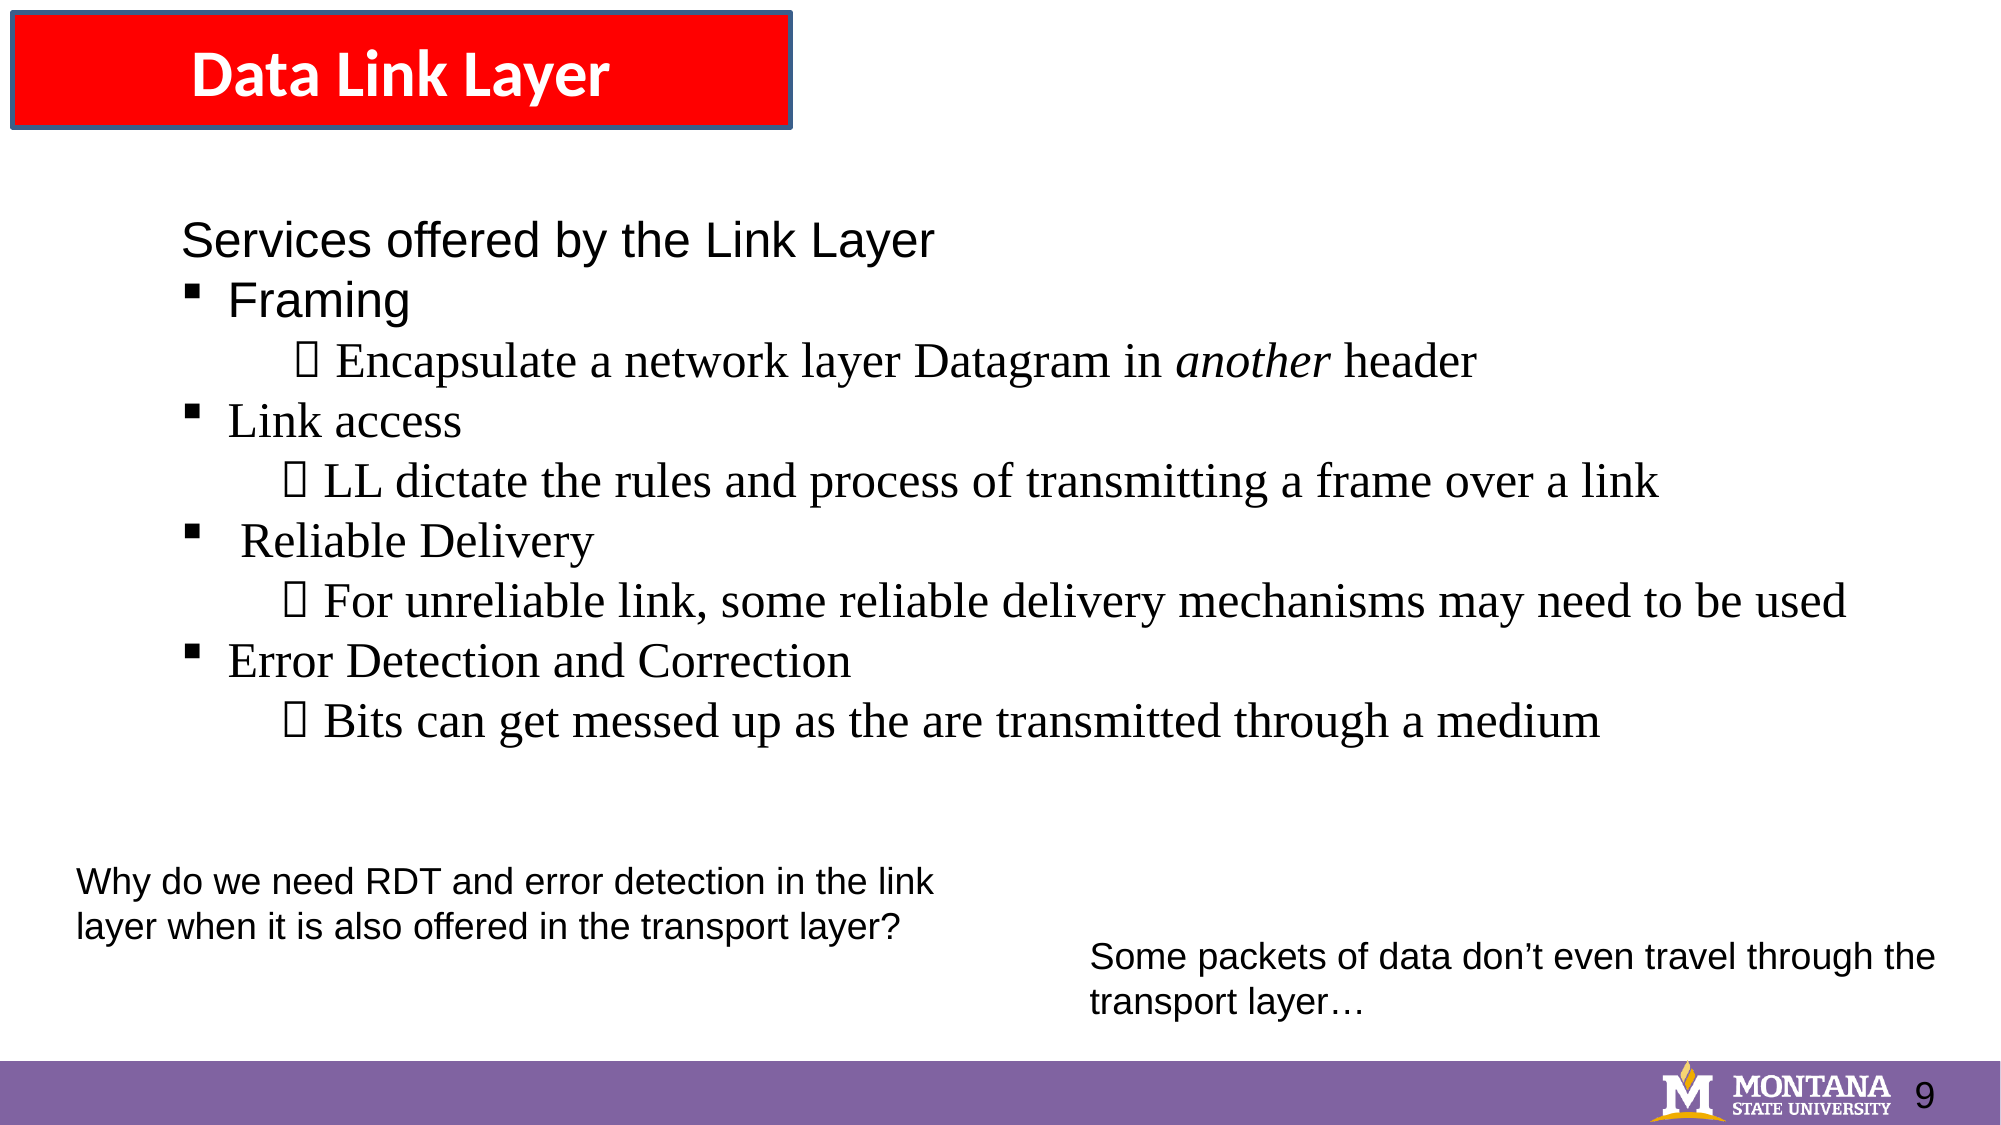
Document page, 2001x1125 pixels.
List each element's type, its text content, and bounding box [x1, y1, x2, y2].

text_box Services offered by the Link Layer Framing  Encapsulate a network layer Datagram in another header Link access  LL dictate the rules and process of transmitting a frame over a link Reliable Delivery  For unreliable link, some reliable delivery mechanisms may need to be used Error Detection and Correction  Bits can get messed up as the are transmitted through a medium [166, 199, 1864, 755]
text_box Why do we need RDT and error detection in the link layer when it is also offered in the transport layer? [61, 849, 999, 955]
picture [1650, 1060, 1891, 1122]
slide_number 9 [1887, 1072, 1994, 1125]
text_box Some packets of data don’t even travel through the transport layer… [1074, 924, 1977, 1030]
text_box Data Link Layer [10, 10, 793, 130]
